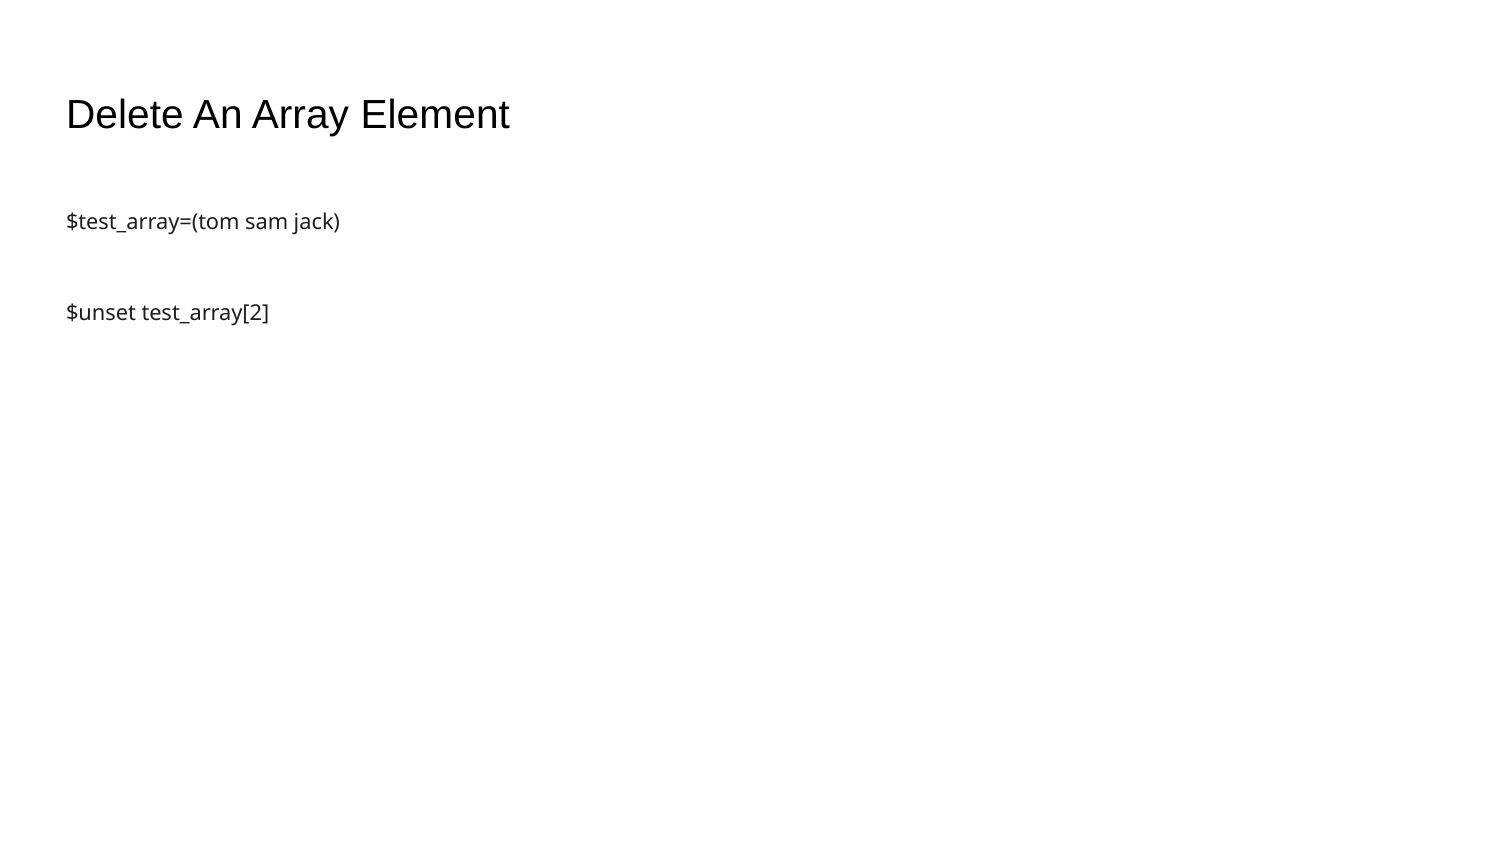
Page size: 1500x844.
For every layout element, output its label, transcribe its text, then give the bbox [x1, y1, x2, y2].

title Delete An Array Element [51, 72, 1449, 167]
list $test_array=(tom sam jack) $unset test_array[2] [51, 189, 1449, 750]
